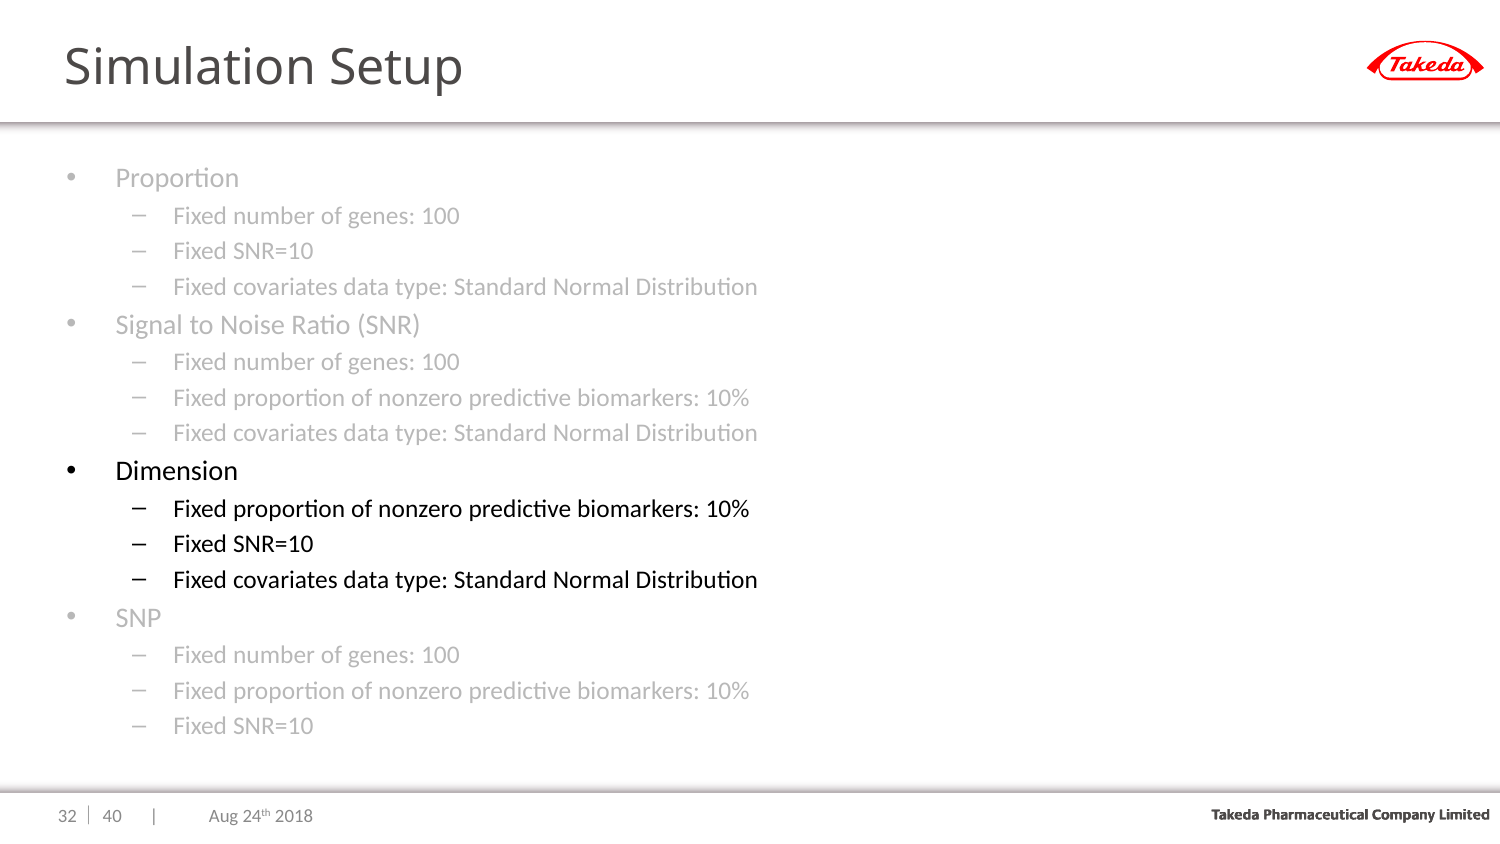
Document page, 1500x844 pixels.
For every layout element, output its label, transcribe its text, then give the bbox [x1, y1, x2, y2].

title Simulation Setup [64, 21, 1353, 108]
slide_number 31 [4, 802, 77, 827]
list Proportion Fixed number of genes: 100 Fixed SNR=10 Fixed covariates data type: Standard Normal Distribution Signal to Noise Ratio (SNR) Fixed number of genes: 100 Fixed proportion of nonzero predictive biomarkers: 10% Fixed covariates data type: Standard Normal Distribution Dimension Fixed proportion of nonzero predictive biomarkers: 10% Fixed SNR=10 Fixed covariates data type: Standard Normal Distribution SNP Fixed number of genes: 100 Fixed proportion of nonzero predictive biomarkers: 10% Fixed SNR=10 [66, 152, 1425, 754]
picture [0, 122, 1500, 793]
footer ｜40 | Aug 24th 2018 [79, 802, 836, 827]
